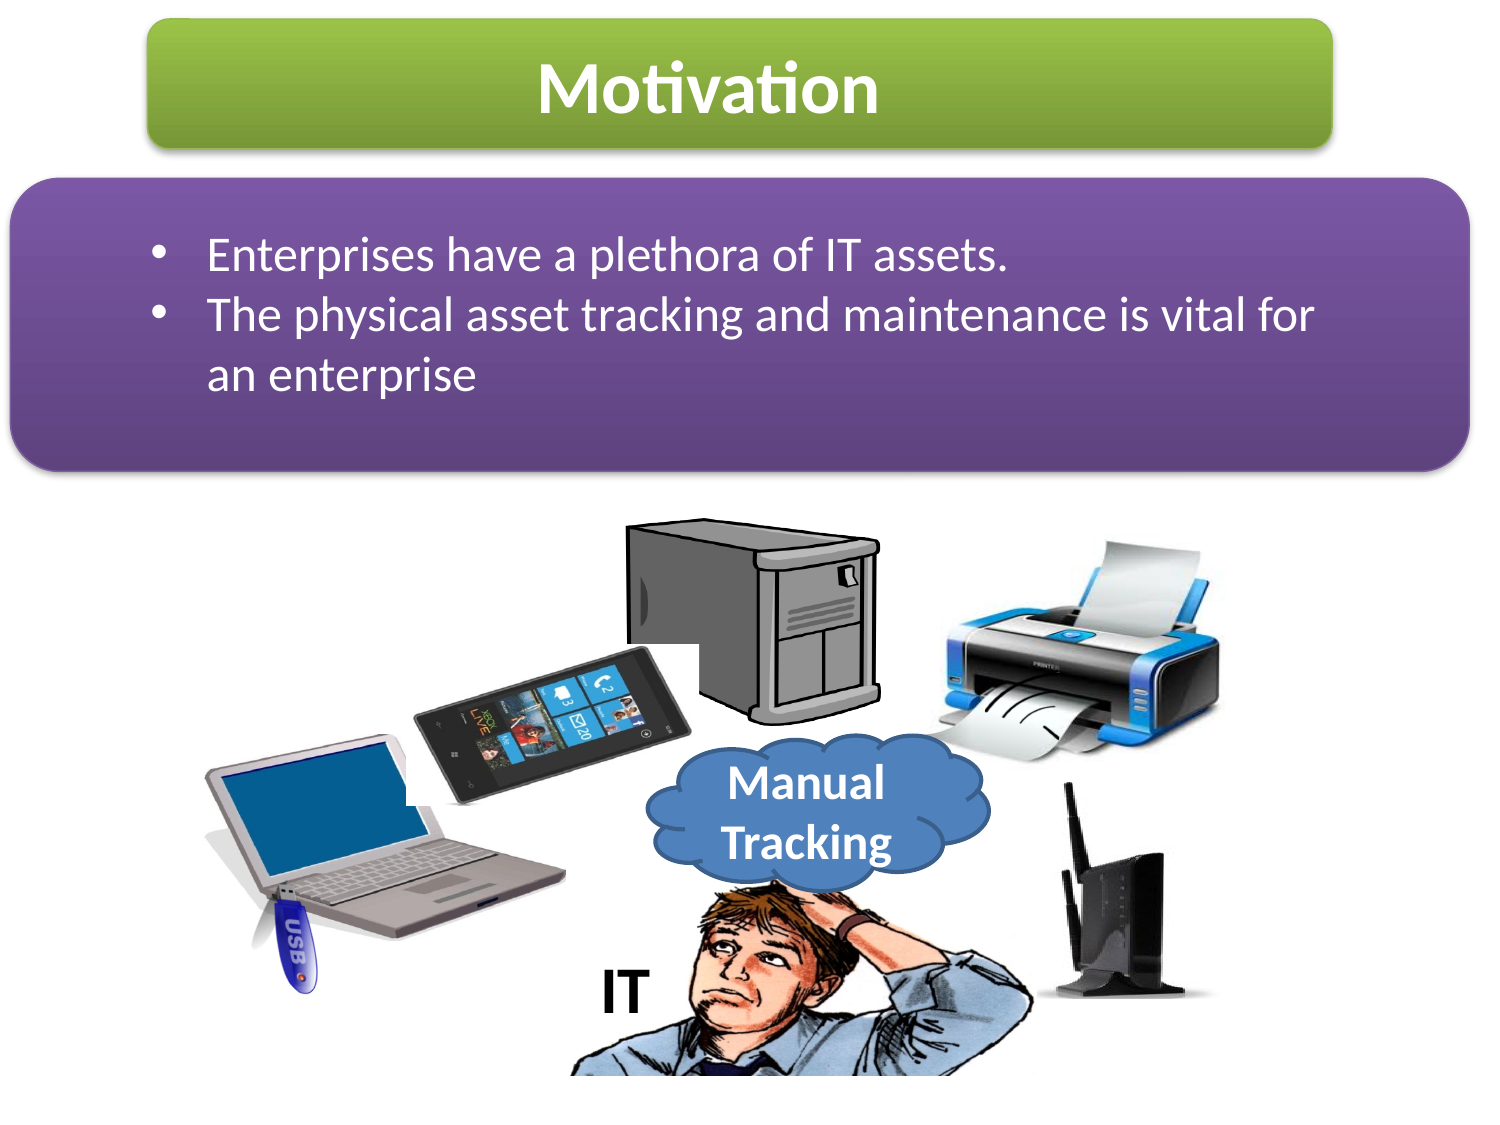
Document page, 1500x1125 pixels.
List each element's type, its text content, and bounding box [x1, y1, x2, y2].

text_box Enterprises have a plethora of IT assets. The physical asset tracking and maintenance is vital for an enterprise [135, 213, 1353, 469]
text_box [9, 177, 1470, 473]
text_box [147, 18, 1333, 176]
picture [1066, 782, 1295, 999]
picture [1066, 534, 1227, 771]
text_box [204, 518, 1066, 1076]
